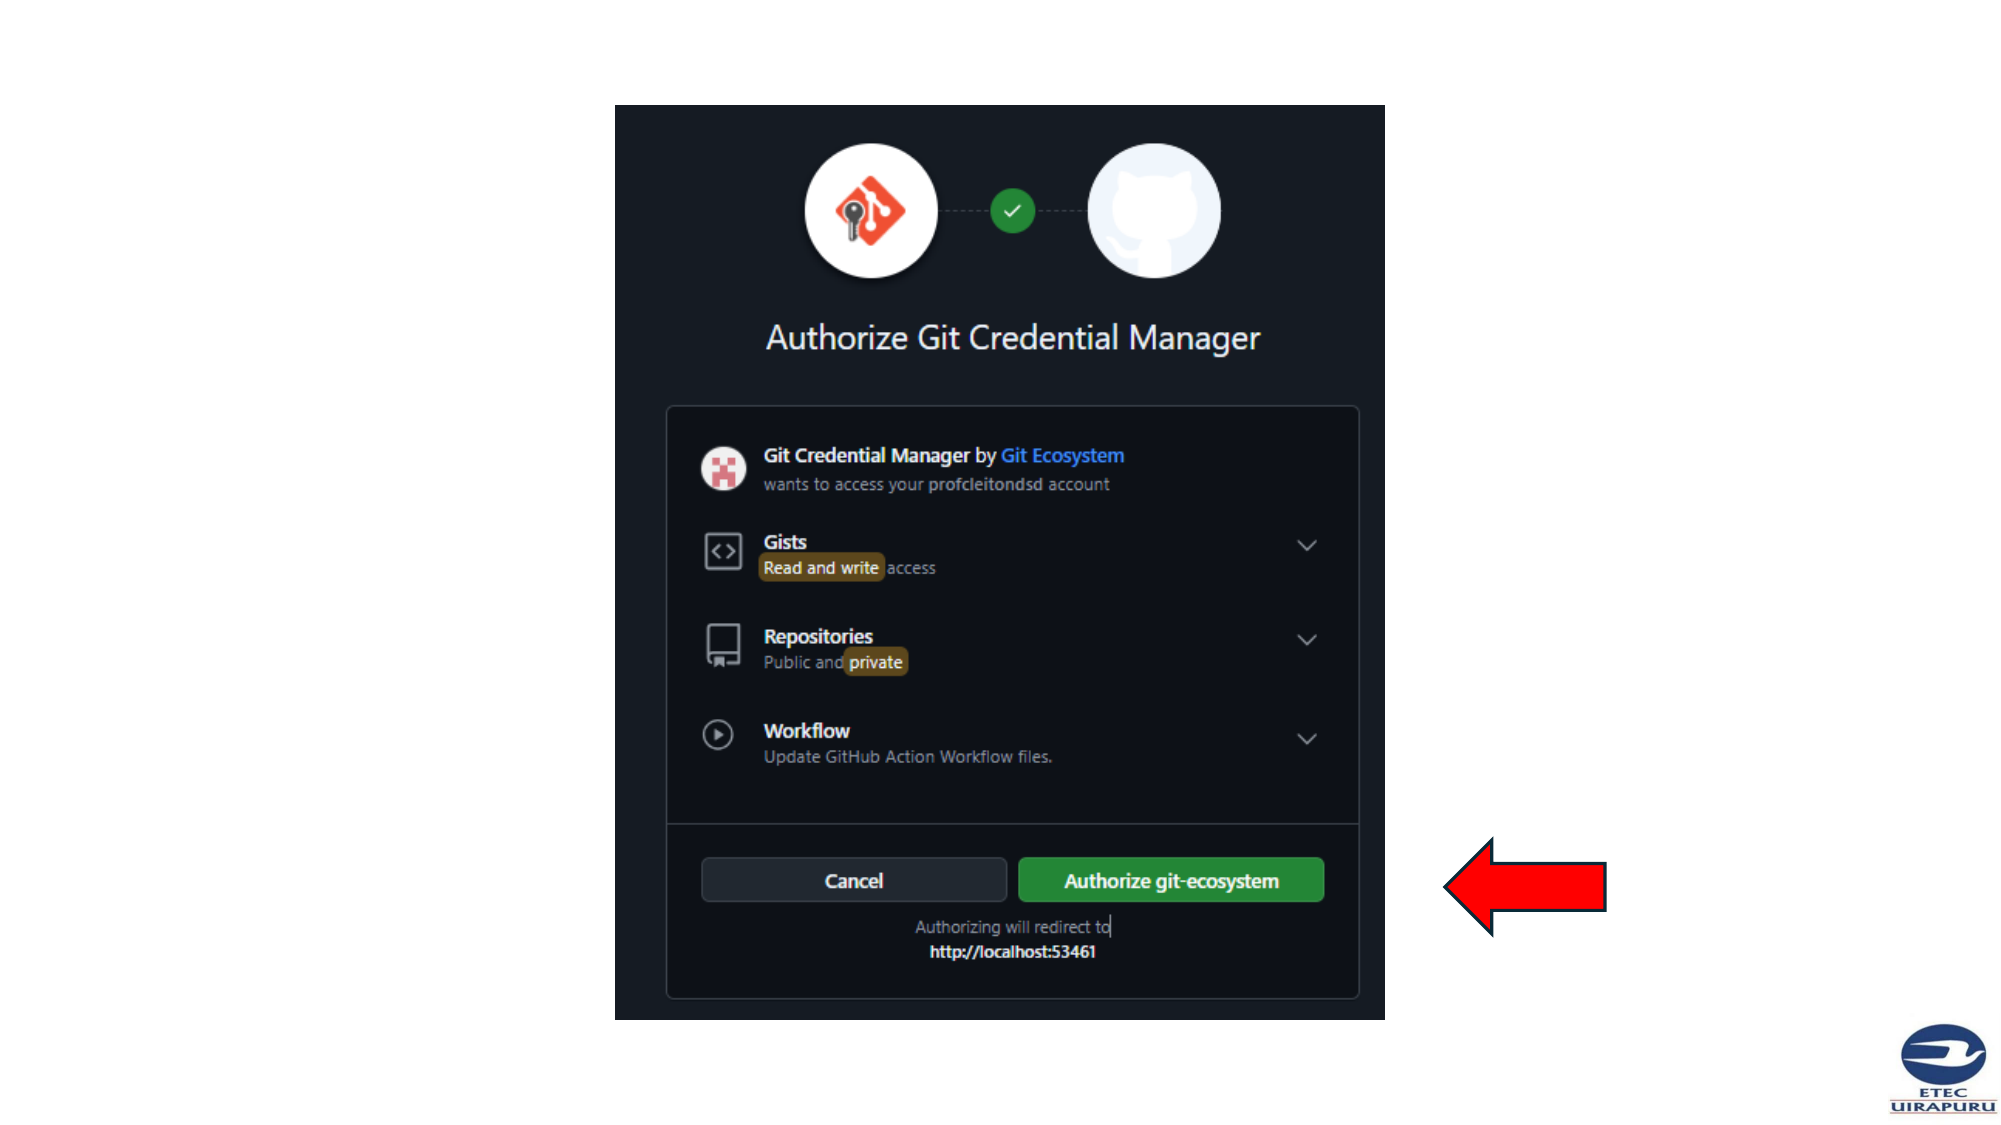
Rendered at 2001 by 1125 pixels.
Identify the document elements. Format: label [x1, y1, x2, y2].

text_box [1442, 836, 1607, 938]
picture [1888, 1012, 2000, 1125]
list [614, 104, 1386, 1020]
